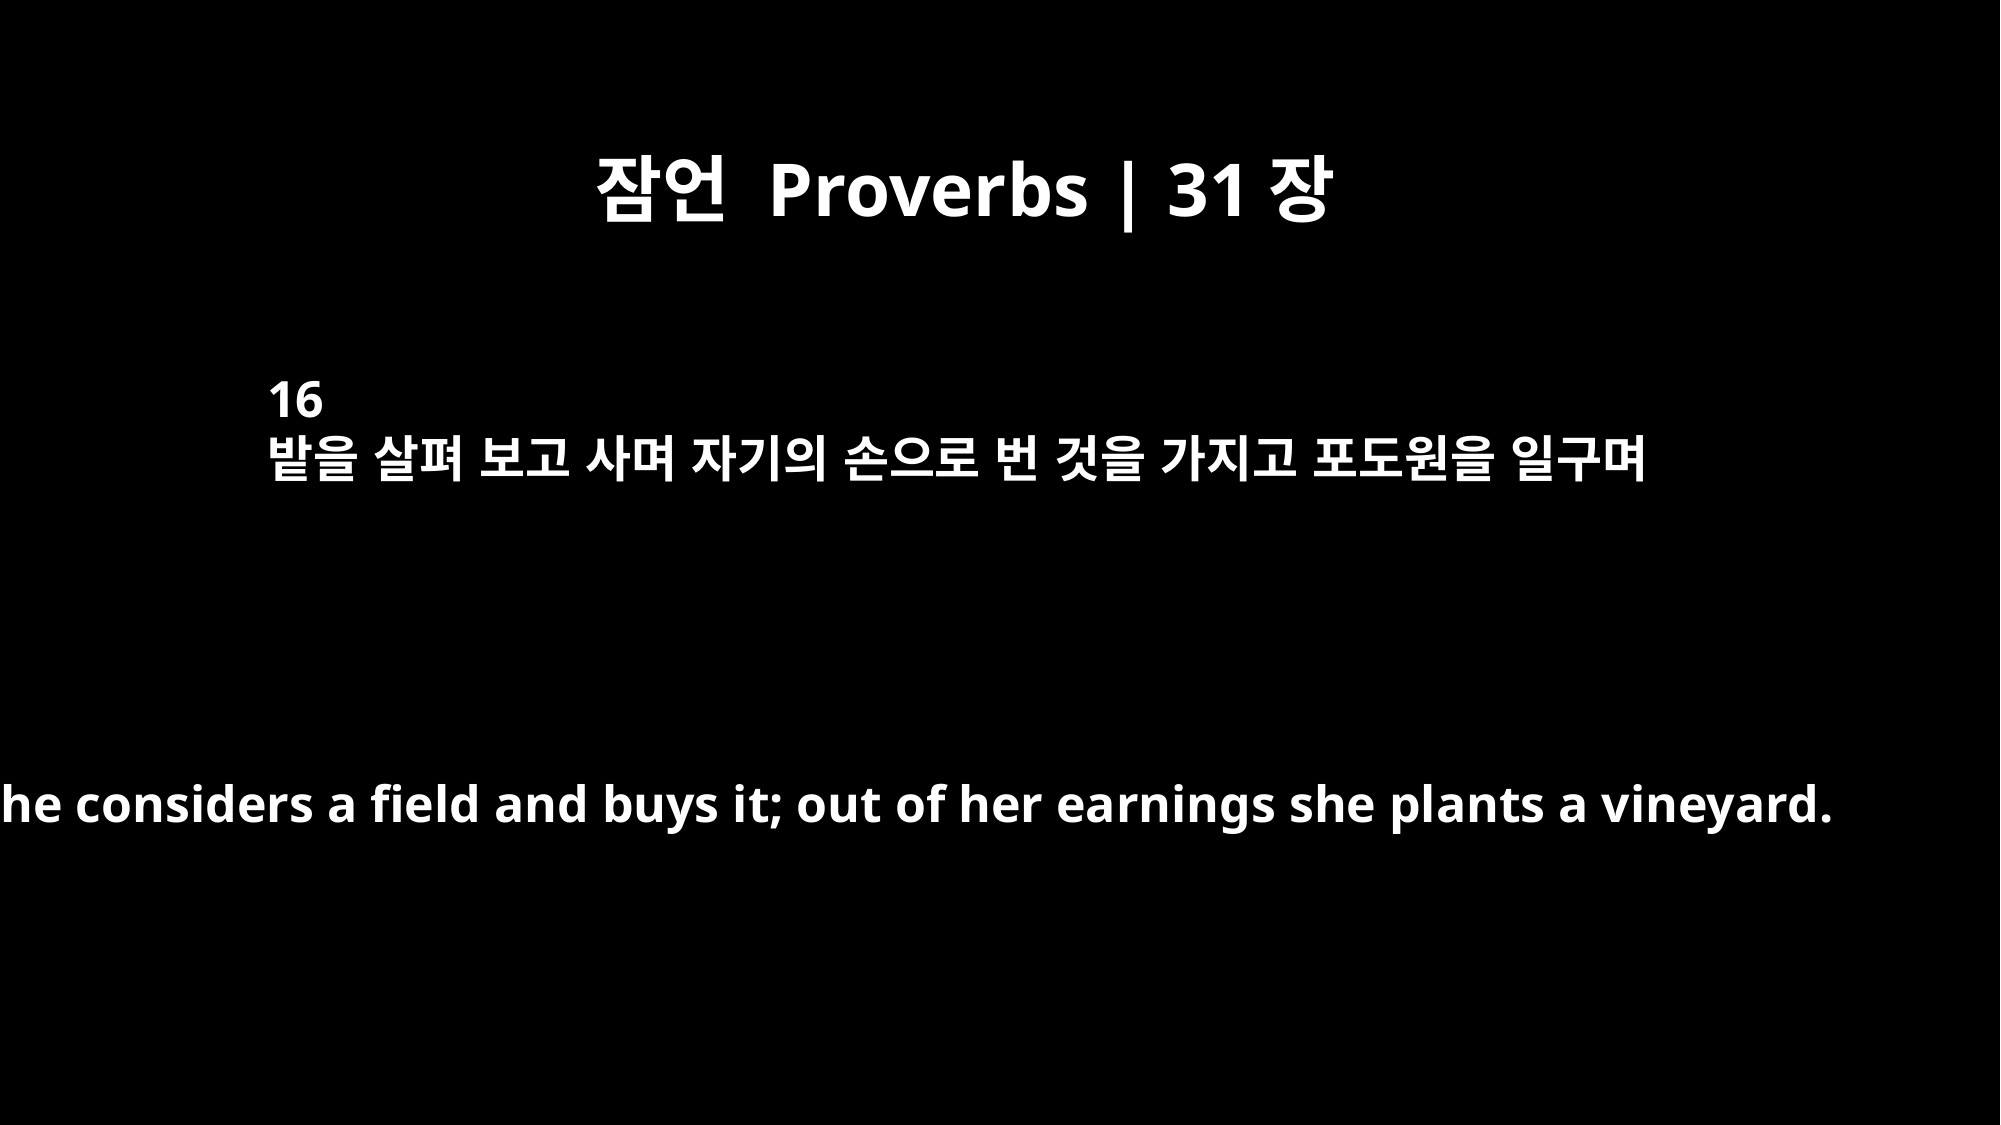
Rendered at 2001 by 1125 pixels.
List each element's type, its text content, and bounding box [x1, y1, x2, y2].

text_box 16 밭을 살펴 보고 사며 자기의 손으로 번 것을 가지고 포도원을 일구며 [252, 359, 1665, 495]
text_box She considers a field and buys it; out of her earnings she plants a vineyard. [0, 764, 1849, 840]
text_box 잠언 Proverbs | 31장 [580, 136, 1352, 239]
